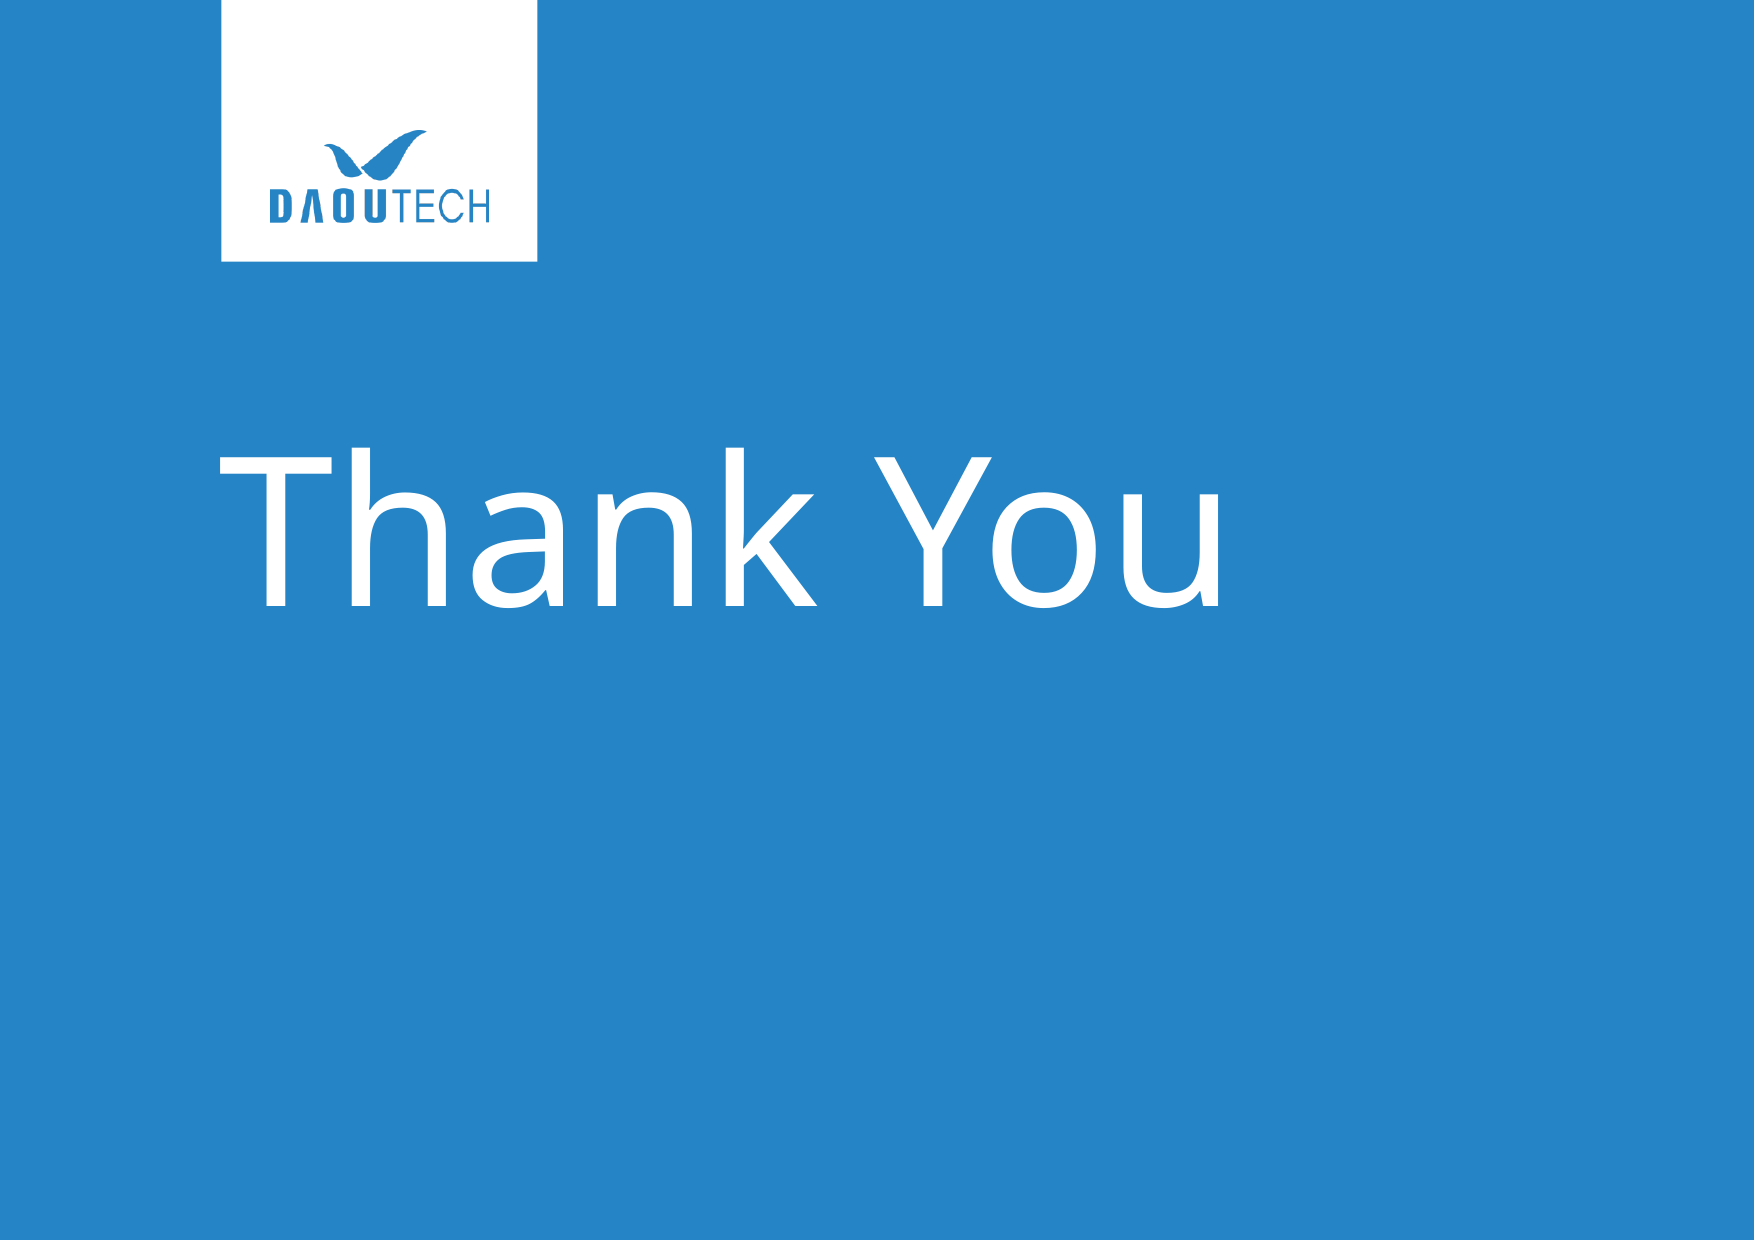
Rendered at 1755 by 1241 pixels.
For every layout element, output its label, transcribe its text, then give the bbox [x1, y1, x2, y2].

picture [270, 130, 489, 223]
title Thank You [203, 372, 1486, 706]
